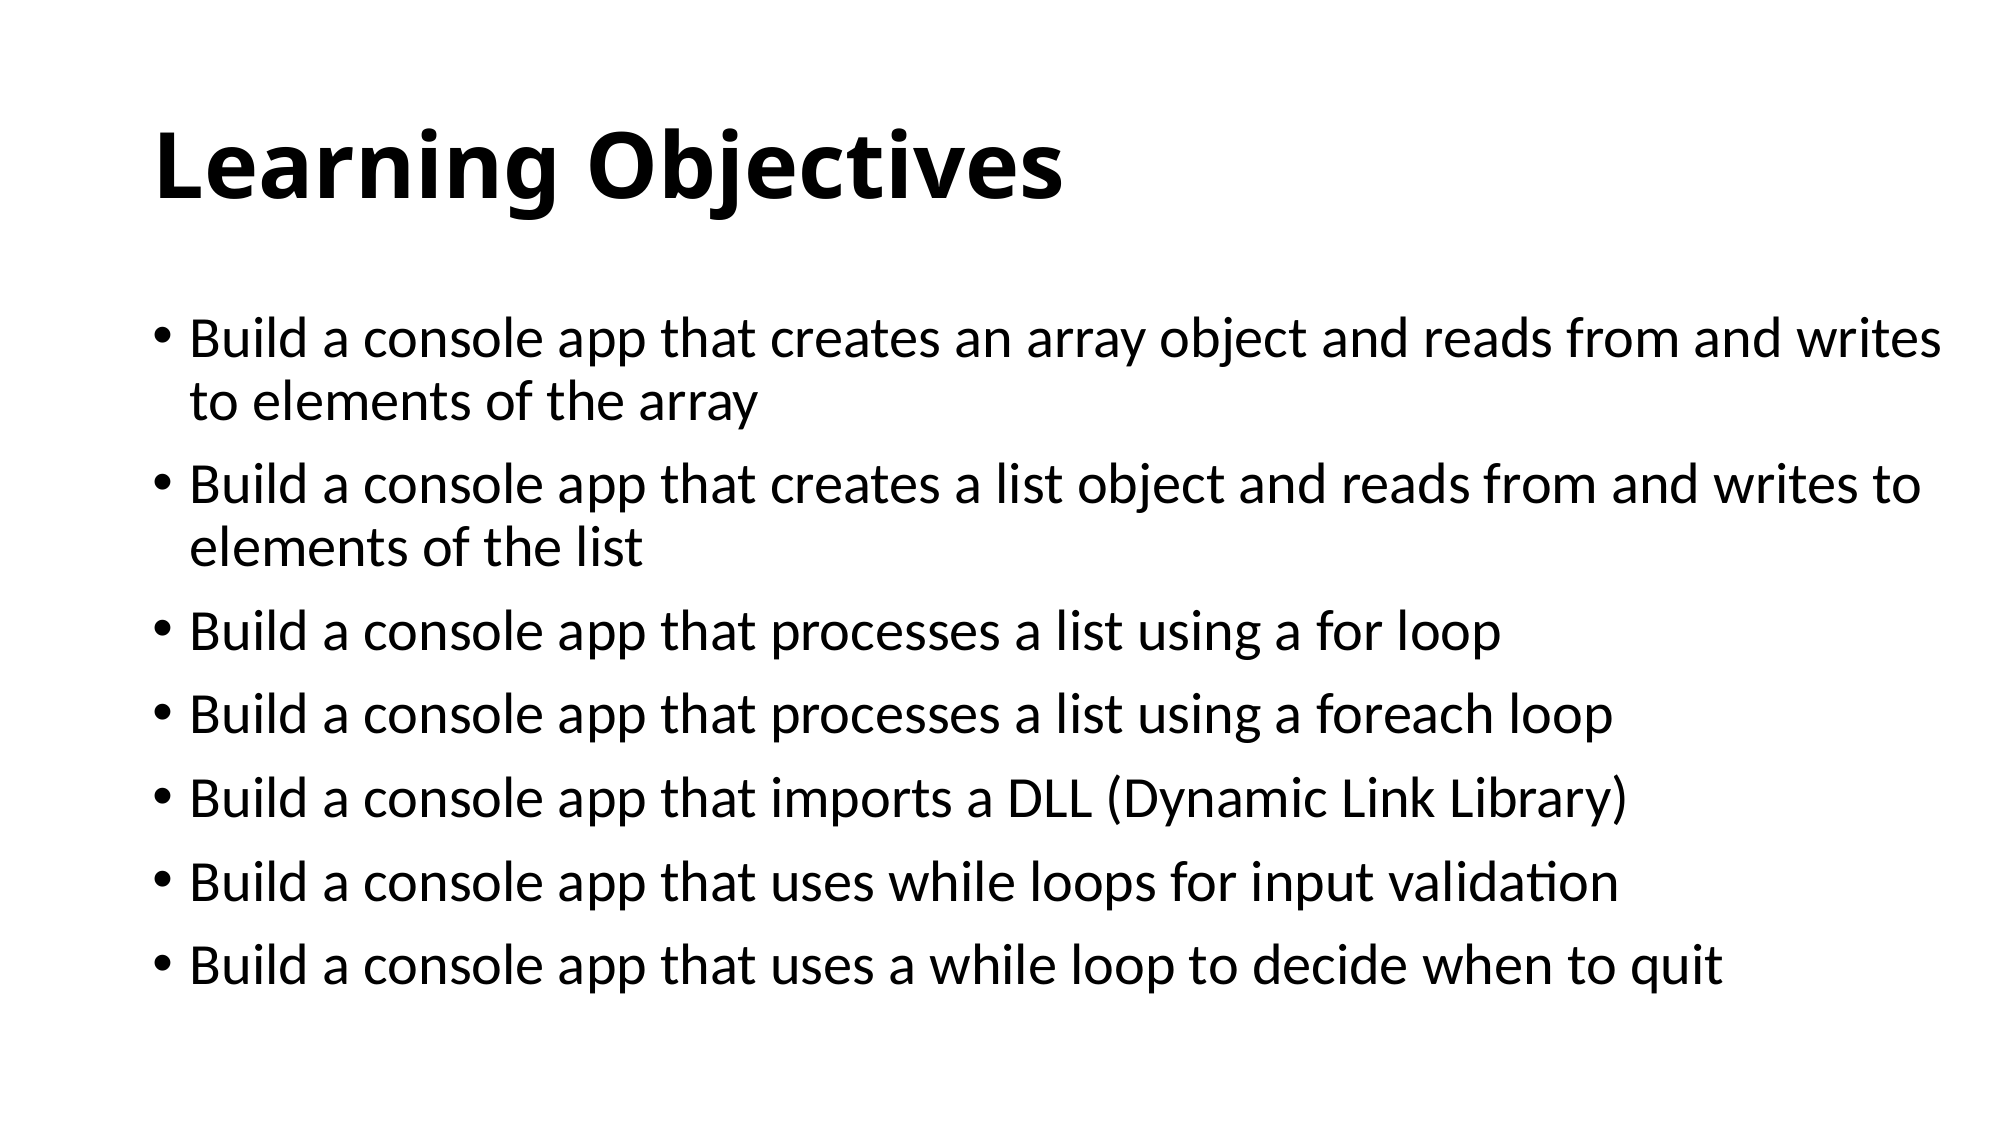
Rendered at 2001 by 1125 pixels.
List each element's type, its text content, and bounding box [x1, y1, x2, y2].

list Build a console app that creates an array object and reads from and writes to elements of the array Build a console app that creates a list object and reads from and writes to elements of the list Build a console app that processes a list using a for loop Build a console app that processes a list using a foreach loop Build a console app that imports a DLL (Dynamic Link Library) Build a console app that uses while loops for input validation Build a console app that uses a while loop to decide when to quit [137, 299, 1982, 1099]
title Learning Objectives [137, 59, 1863, 278]
